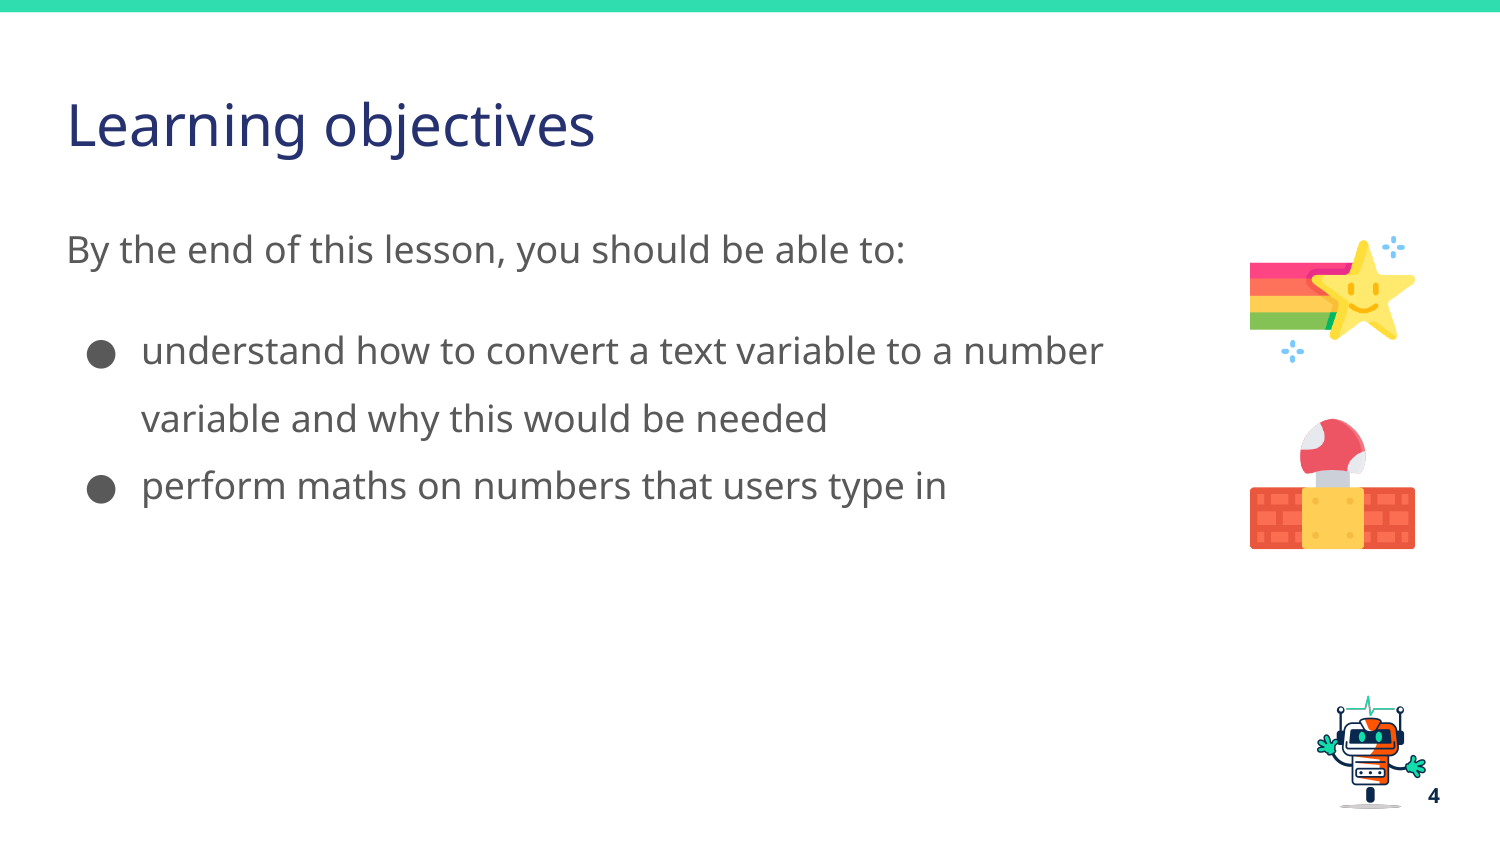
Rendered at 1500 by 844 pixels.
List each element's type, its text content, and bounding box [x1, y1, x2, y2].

title Learning objectives [51, 72, 1449, 167]
picture [1250, 216, 1416, 382]
text_box [0, 0, 1500, 13]
picture [1250, 401, 1416, 567]
list By the end of this lesson, you should be able to: understand how to convert a text variable to a number variable and why this would be needed perform maths on numbers that users type in [51, 189, 1198, 750]
slide_number 4 [1364, 764, 1455, 830]
picture [1309, 687, 1435, 812]
